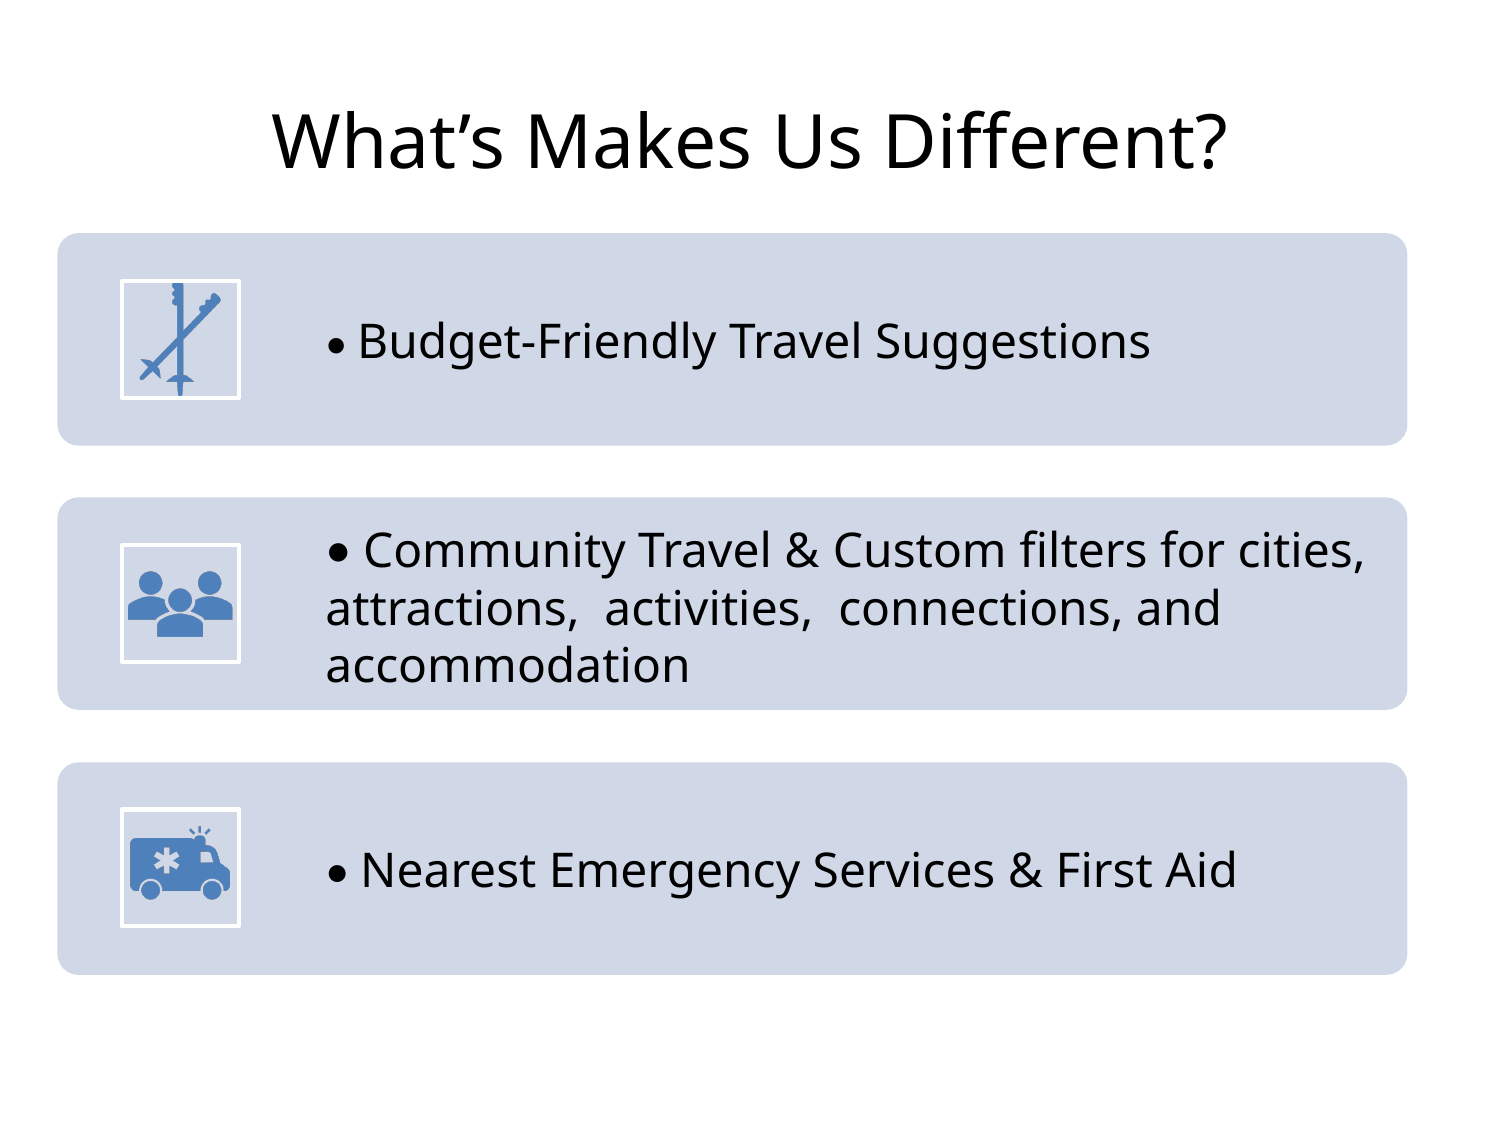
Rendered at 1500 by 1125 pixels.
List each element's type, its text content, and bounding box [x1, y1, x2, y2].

title What’s Makes Us Different? [75, 45, 1425, 233]
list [57, 232, 1408, 976]
